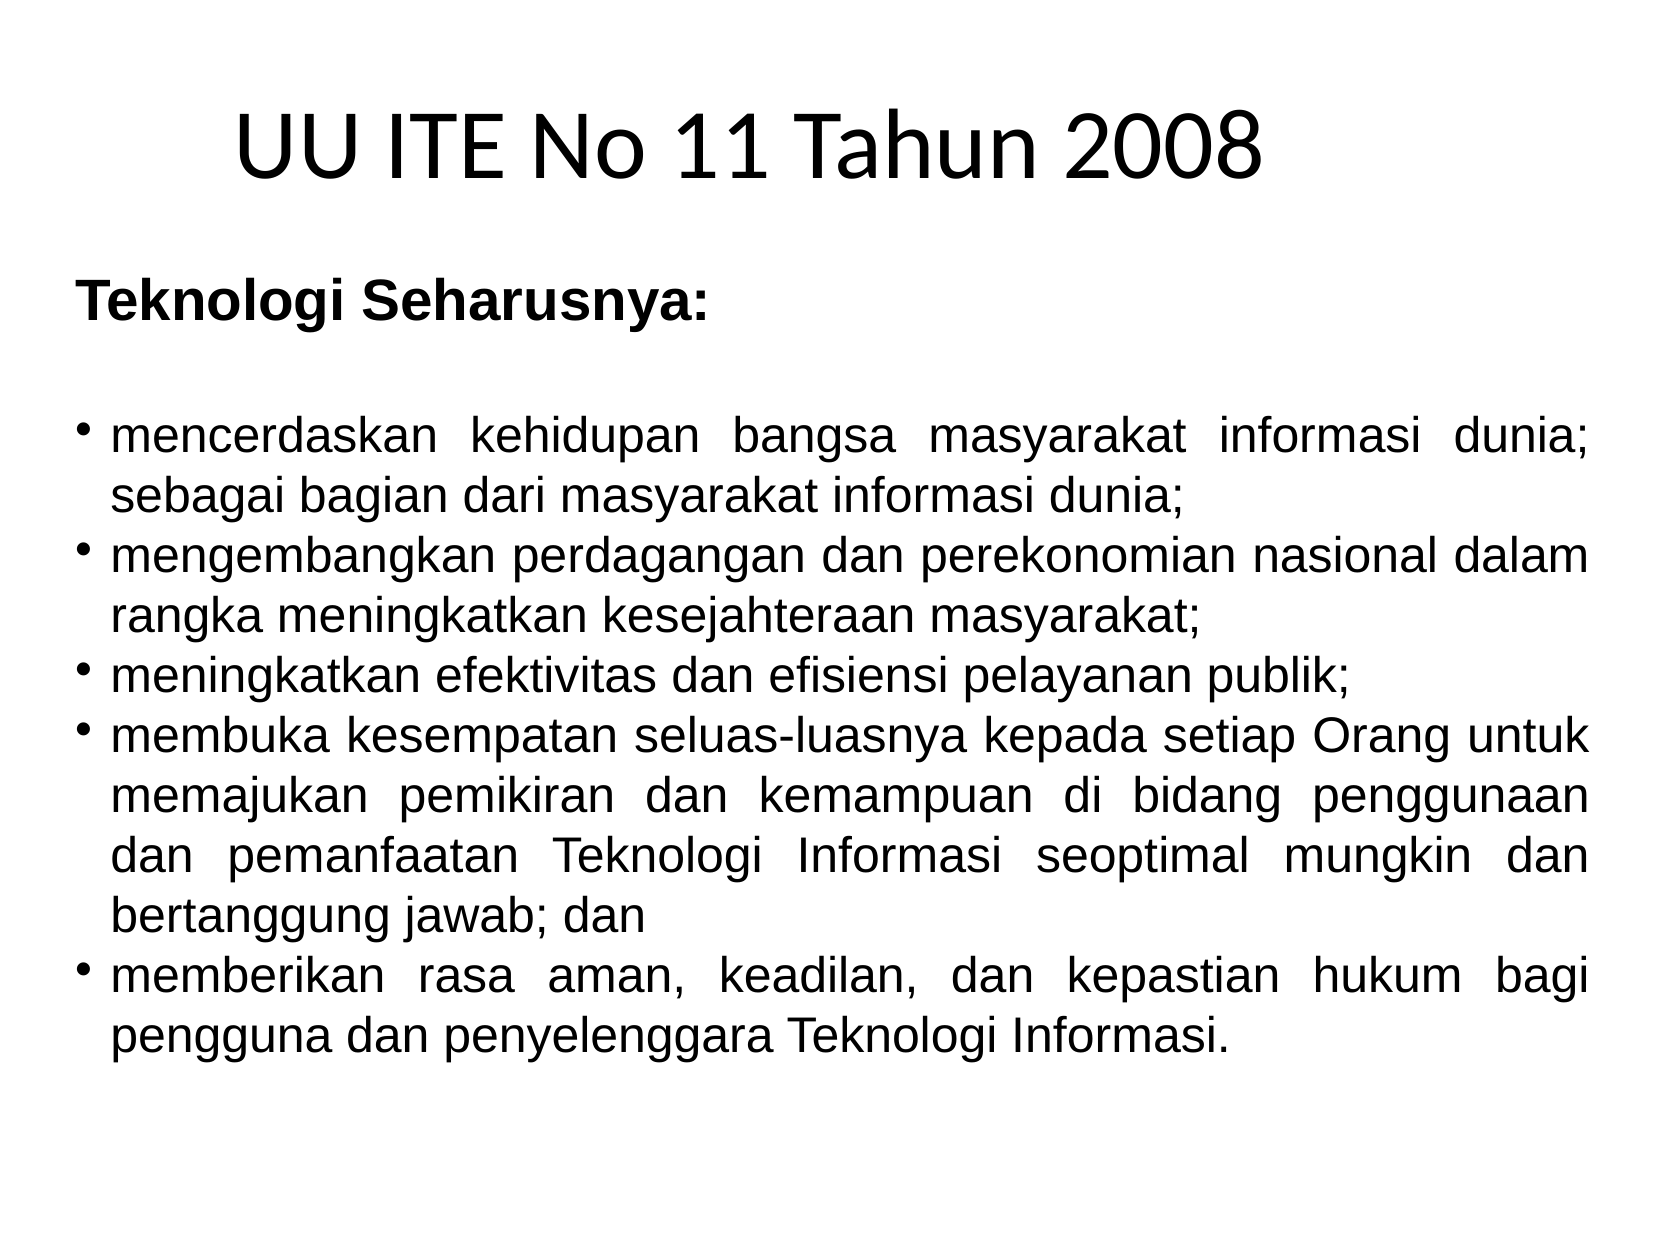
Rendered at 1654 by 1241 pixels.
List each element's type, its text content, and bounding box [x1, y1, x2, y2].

text_box UU ITE No 11 Tahun 2008 [75, 45, 1425, 233]
text_box Teknologi Seharusnya: mencerdaskan kehidupan bangsa masyarakat informasi dunia; sebagai bagian dari masyarakat informasi dunia; mengembangkan perdagangan dan perekonomian nasional dalam rangka meningkatkan kesejahteraan masyarakat; meningkatkan efektivitas dan efisiensi pelayanan publik; membuka kesempatan seluas-luasnya kepada setiap Orang untuk memajukan pemikiran dan kemampuan di bidang penggunaan dan pemanfaatan Teknologi Informasi seoptimal mungkin dan bertanggung jawab; dan memberikan rasa aman, keadilan, dan kepastian hukum bagi pengguna dan penyelenggara Teknologi Informasi. [74, 262, 1590, 1200]
